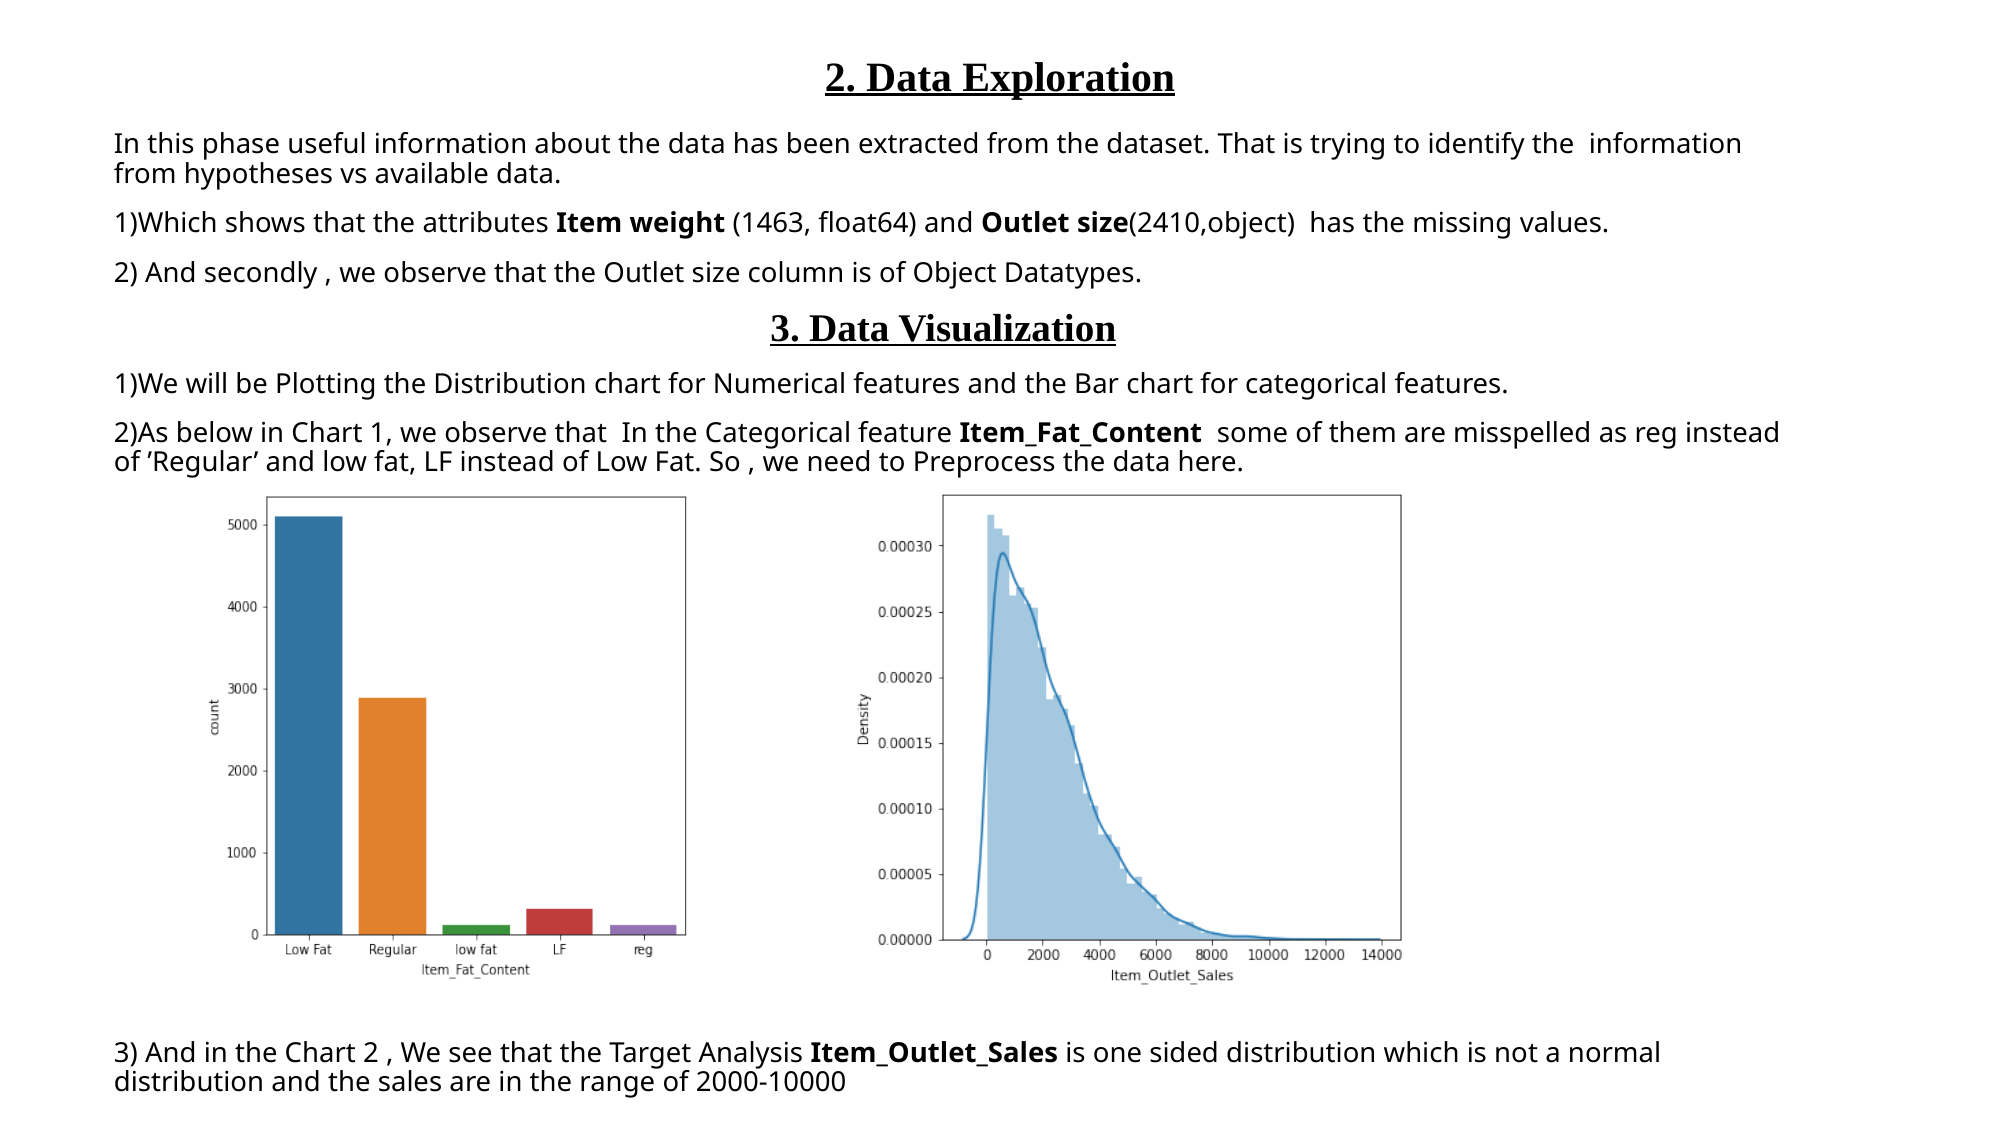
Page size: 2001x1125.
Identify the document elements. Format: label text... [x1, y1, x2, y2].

picture [848, 485, 1413, 993]
picture [199, 487, 694, 987]
list In this phase useful information about the data has been extracted from the dataset. That is trying to identify the information from hypotheses vs available data. 1)Which shows that the attributes Item weight (1463, float64) and Outlet size(2410,object) has the missing values. 2) And secondly , we observe that the Outlet size column is of Object Datatypes. 3. Data Visualization 1)We will be Plotting the Distribution chart for Numerical features and the Bar chart for categorical features. 2)As below in Chart 1, we observe that In the Categorical feature Item_Fat_Content some of them are misspelled as reg instead of ’Regular’ and low fat, LF instead of Low Fat. So , we need to Preprocess the data here. 3) And in the Chart 2 , We see that the Target Analysis Item_Outlet_Sales is one sided distribution which is not a normal distribution and the sales are in the range of 2000-10000 [98, 122, 1824, 1109]
title 2. Data Exploration [137, 35, 1863, 120]
